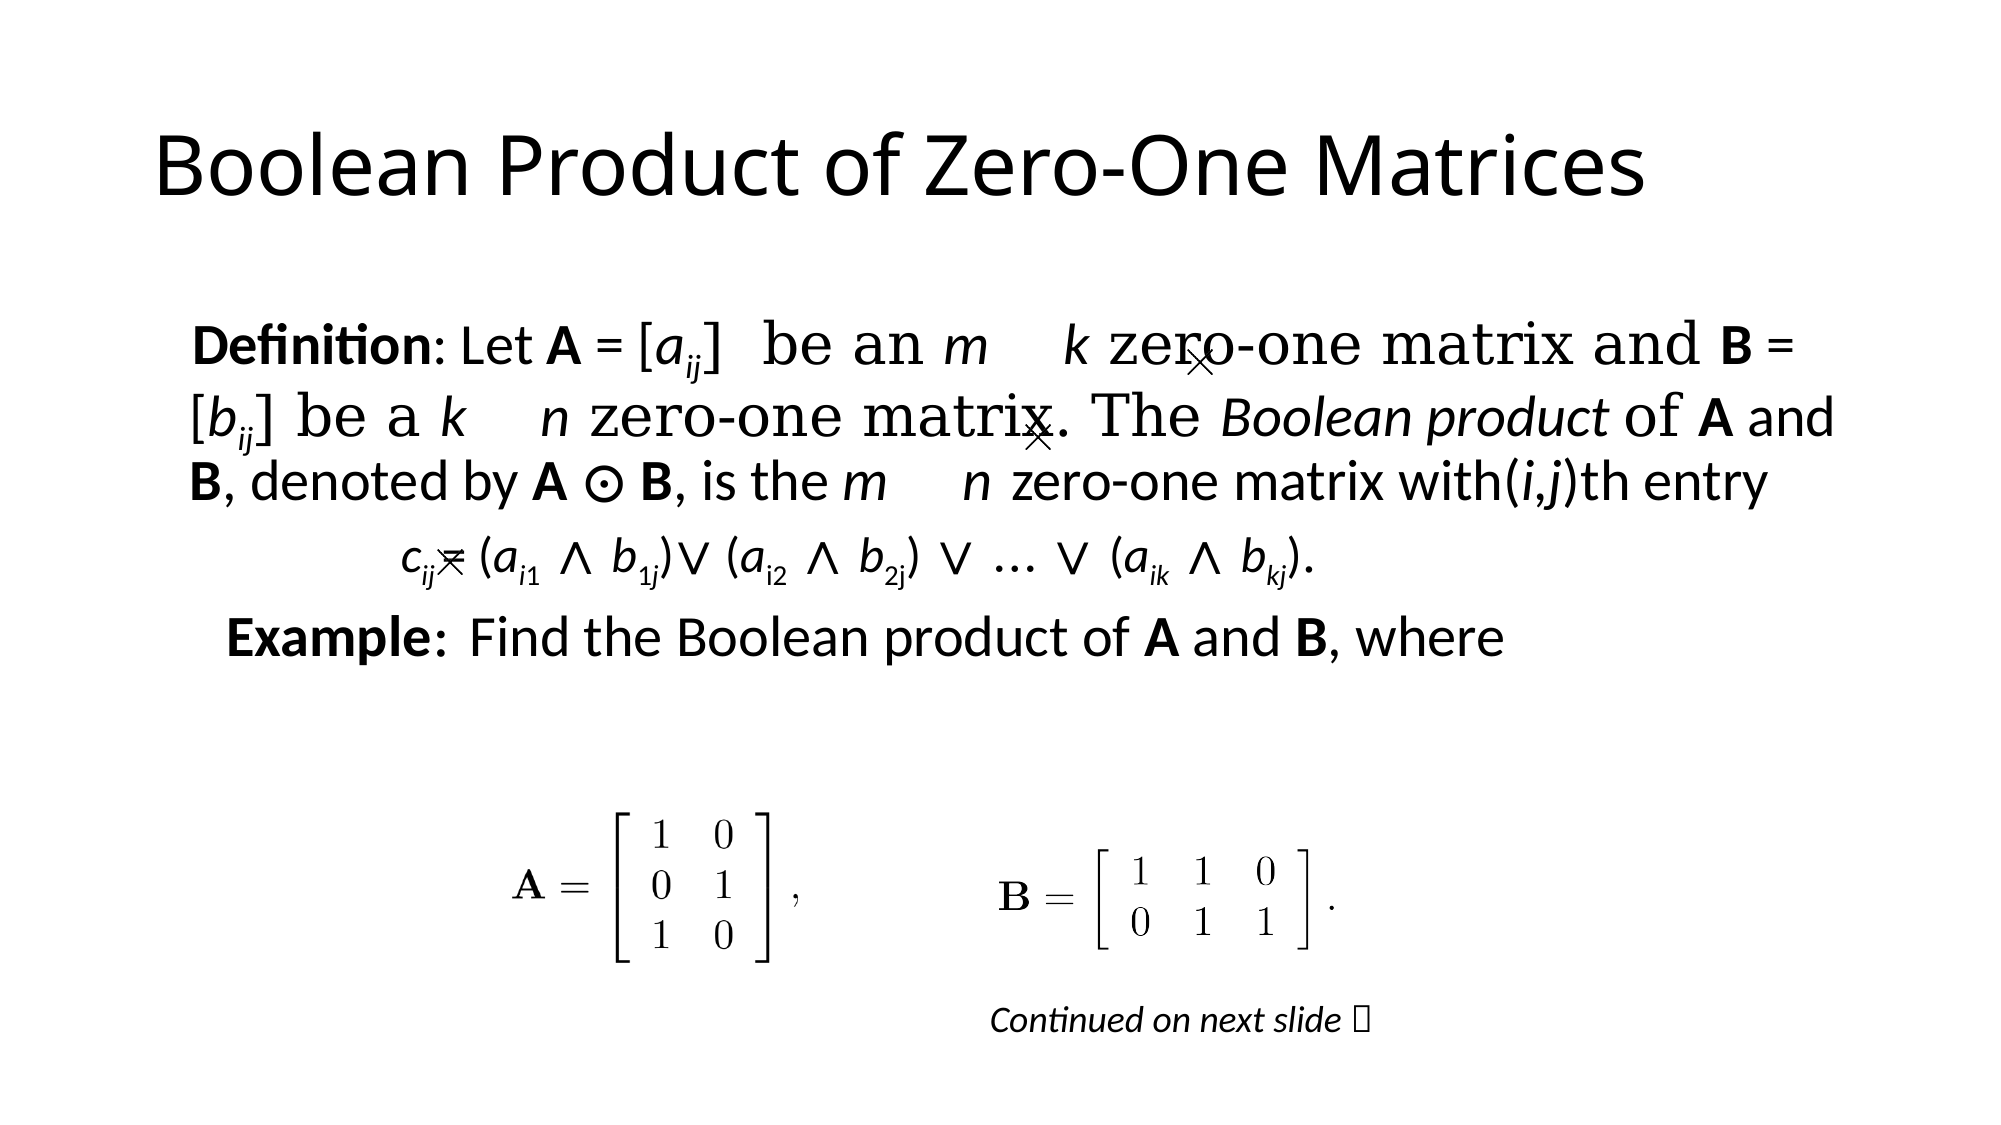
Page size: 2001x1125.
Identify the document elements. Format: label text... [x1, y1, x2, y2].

picture [1187, 349, 1213, 375]
text_box Continued on next slide  [974, 987, 1513, 1048]
title Boolean Product of Zero-One Matrices [137, 59, 1863, 278]
list Definition: Let A = [aij] be an m k zero-one matrix and B = [bij] be a k n zero-one matrix. The Boolean product of A and B, denoted by A ⊙ B, is the m n zero-one matrix with(i,j)th entry cij = (ai1 ∧ b1j)∨ (ai2 ∧ b2j) ∨ … ∨ (aik ∧ bkj). Example: Find the Boolean product of A and B, where [137, 299, 1863, 1014]
picture [512, 812, 798, 963]
picture [437, 549, 463, 575]
picture [999, 849, 1334, 950]
picture [1024, 424, 1051, 450]
